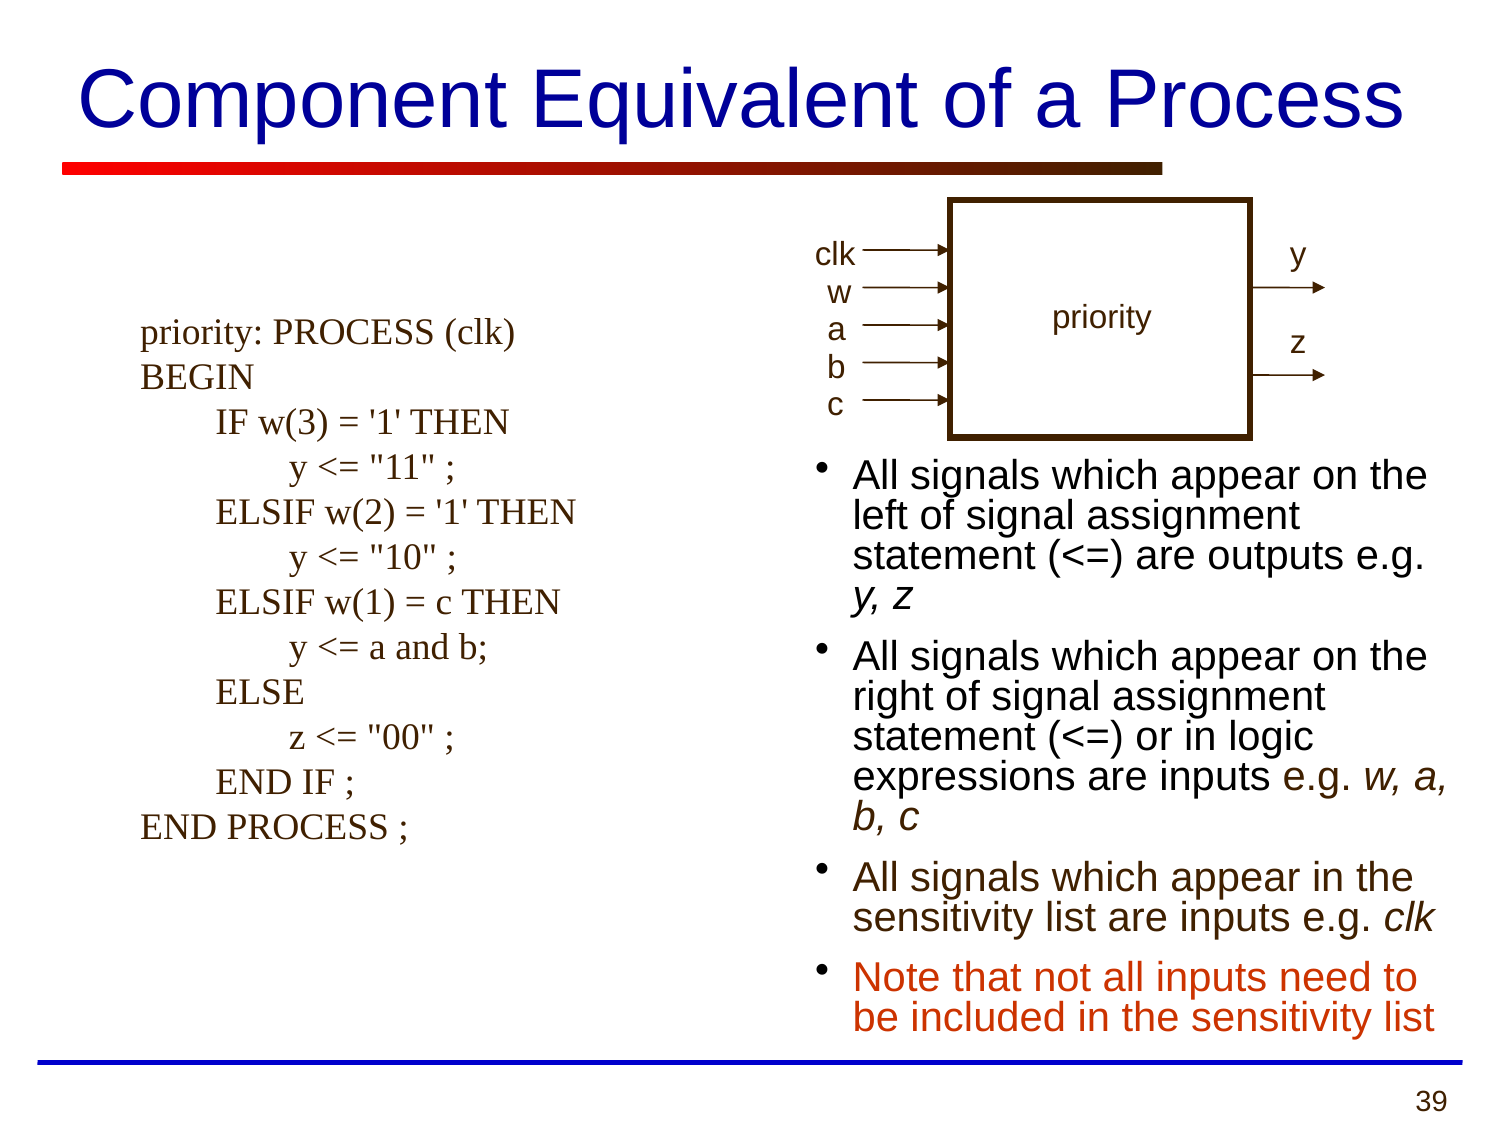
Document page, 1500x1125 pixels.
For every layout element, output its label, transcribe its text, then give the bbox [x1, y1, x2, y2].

text_box priority: PROCESS (clk) BEGIN IF w(3) = '1' THEN y <= "11" ; ELSIF w(2) = '1' THEN y <= "10" ; ELSIF w(1) = c THEN y <= a and b; ELSE z <= "00" ; END IF ; END PROCESS ; [49, 299, 725, 855]
list All signals which appear on the left of signal assignment statement (<=) are outputs e.g. y, z All signals which appear on the right of signal assignment statement (<=) or in logic expressions are inputs e.g. w, a, b, c All signals which appear in the sensitivity list are inputs e.g. clk Note that not all inputs need to be included in the sensitivity list [725, 450, 1475, 575]
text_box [649, 199, 1326, 438]
title Component Equivalent of a Process [62, 0, 1438, 188]
